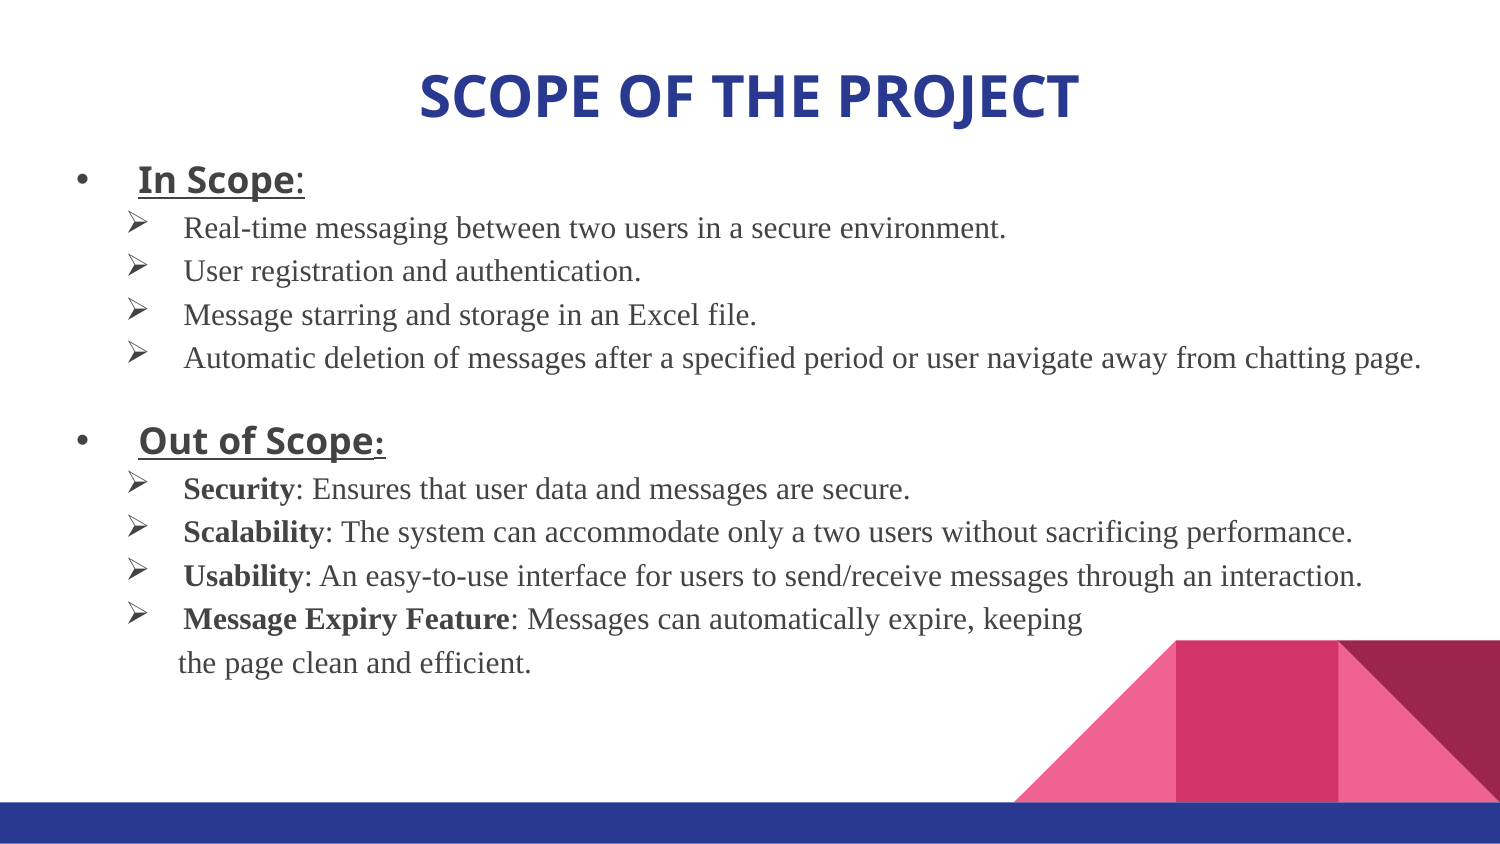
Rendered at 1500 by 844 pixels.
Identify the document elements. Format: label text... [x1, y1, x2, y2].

title SCOPE OF THE PROJECT [51, 44, 1449, 134]
list In Scope: Real-time messaging between two users in a secure environment. User registration and authentication. Message starring and storage in an Excel file. Automatic deletion of messages after a specified period or user navigate away from chatting page. Out of Scope: Security: Ensures that user data and messages are secure. Scalability: The system can accommodate only a two users without sacrificing performance. Usability: An easy-to-use interface for users to send/receive messages through an interaction. Message Expiry Feature: Messages can automatically expire, keeping the page clean and efficient. [51, 134, 1449, 718]
